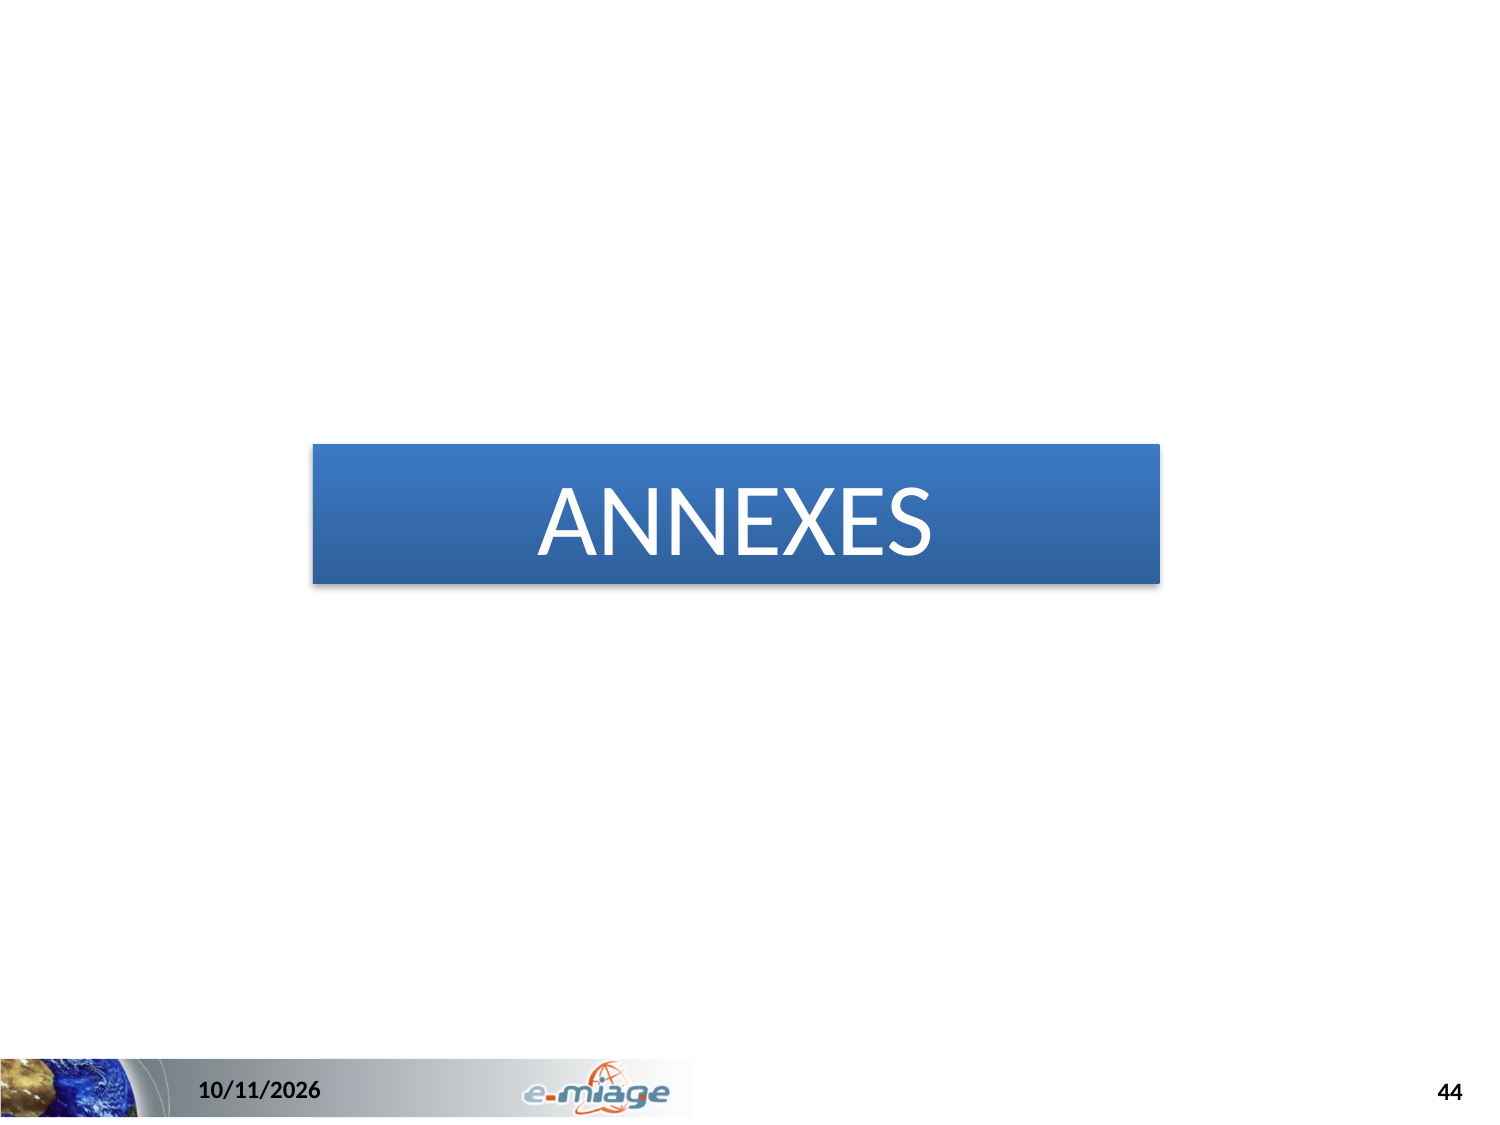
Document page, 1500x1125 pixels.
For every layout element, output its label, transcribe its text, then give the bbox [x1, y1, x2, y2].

text_box ANNEXES [312, 444, 1160, 584]
picture [0, 1058, 691, 1118]
